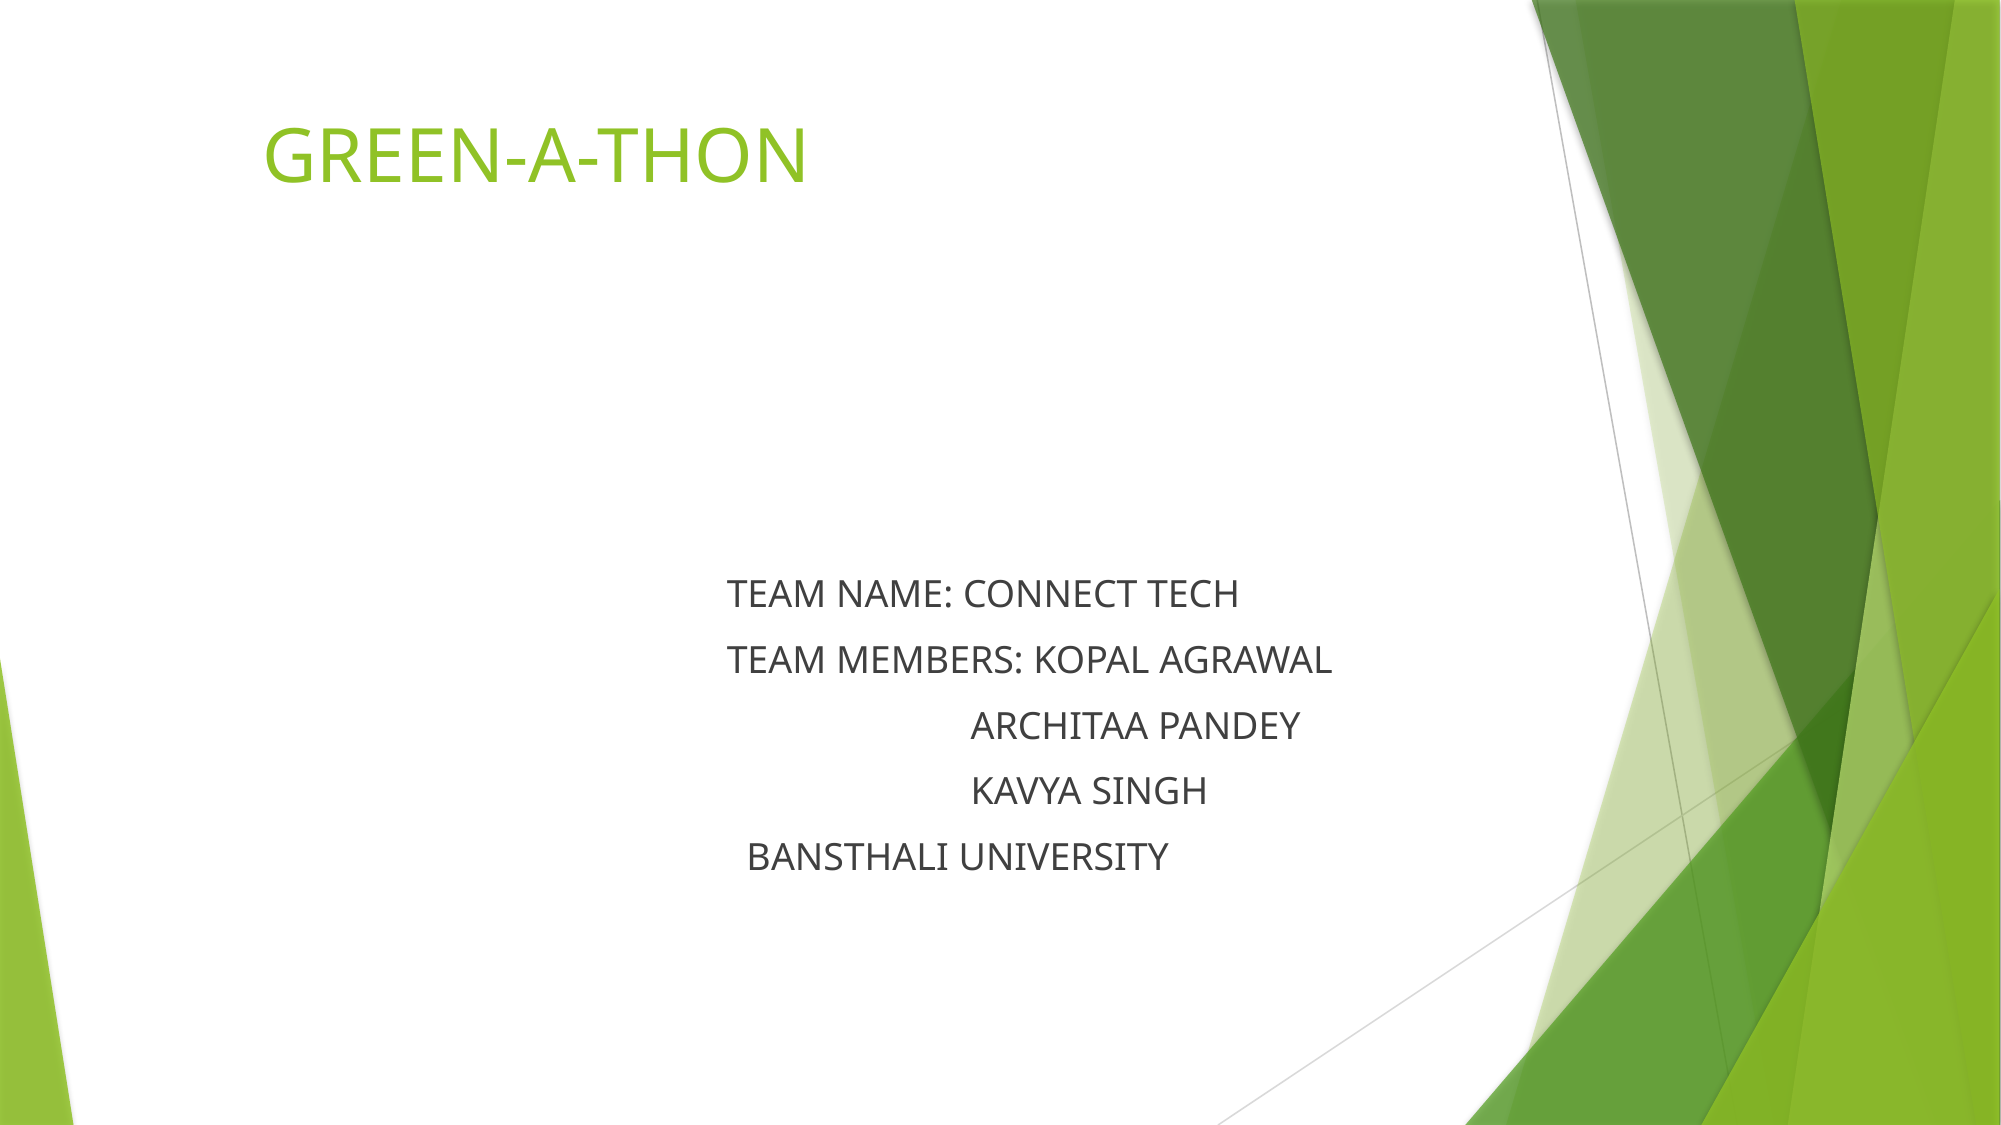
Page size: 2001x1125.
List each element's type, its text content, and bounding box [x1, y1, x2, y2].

list TEAM NAME: CONNECT TECH TEAM MEMBERS: KOPAL AGRAWAL ARCHITAA PANDEY KAVYA SINGH BANSTHALI UNIVERSITY [682, 562, 1863, 1014]
title GREEN-A-THON [111, 99, 1522, 317]
